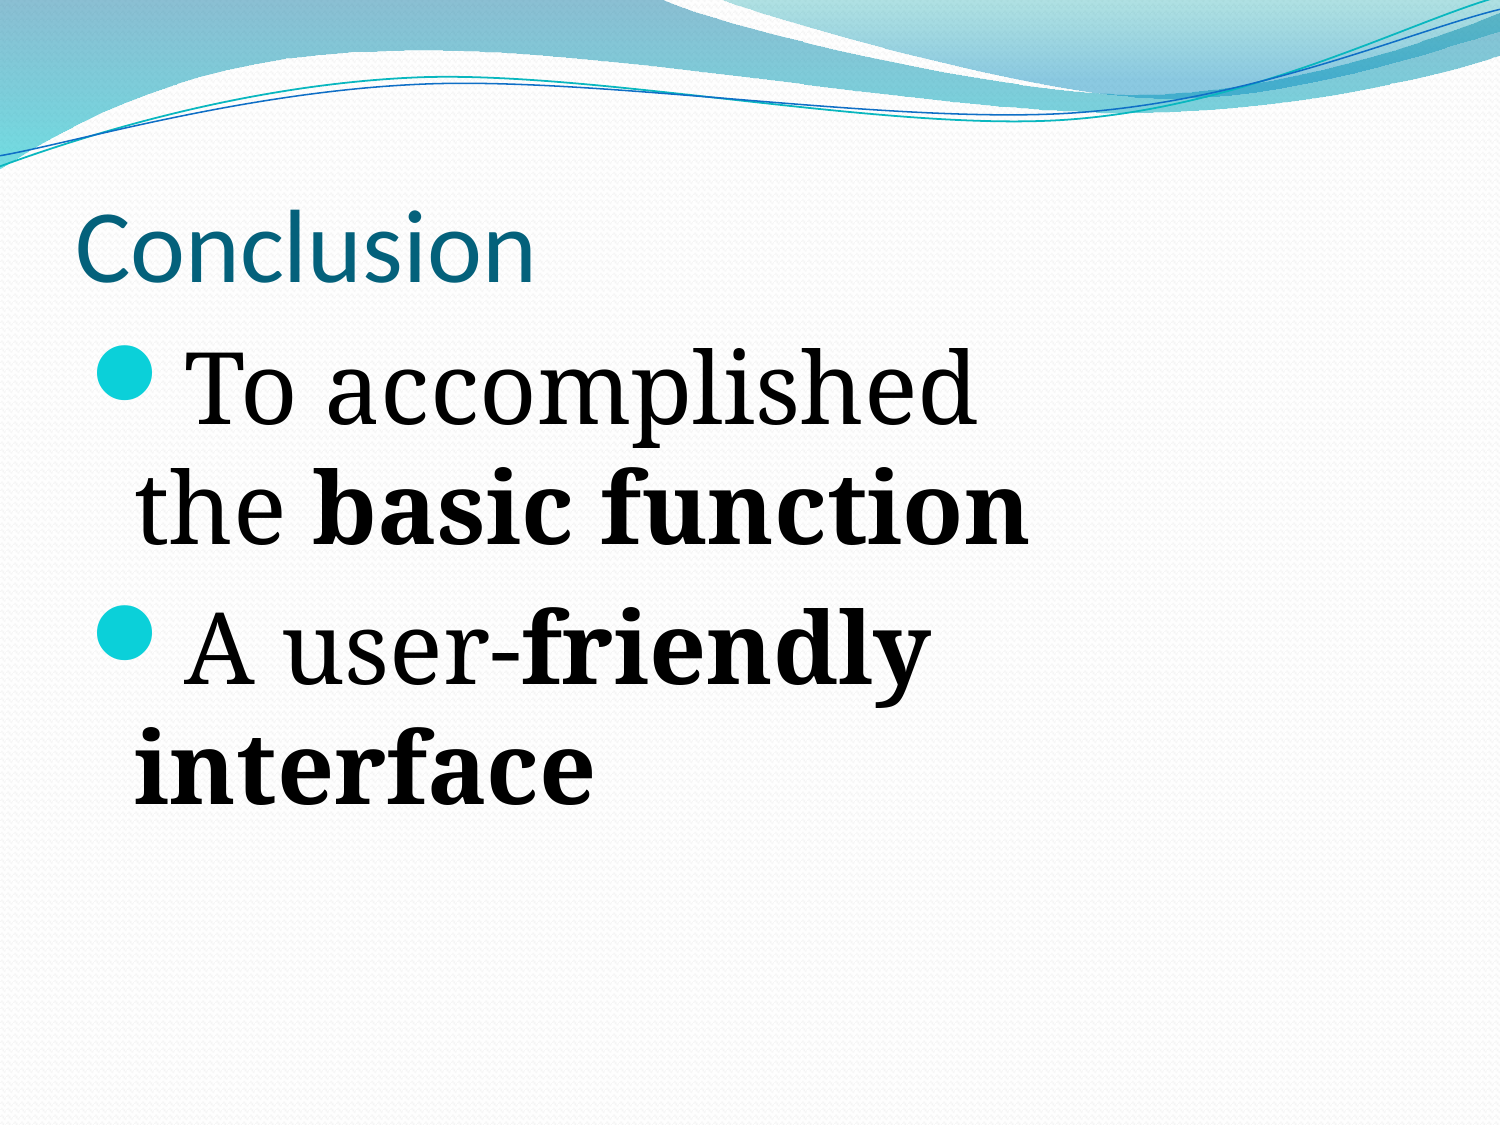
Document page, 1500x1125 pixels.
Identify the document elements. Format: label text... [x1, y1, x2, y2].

list To accomplished the basic function A user-friendly interface [75, 317, 1425, 1038]
title Conclusion [75, 115, 1425, 303]
